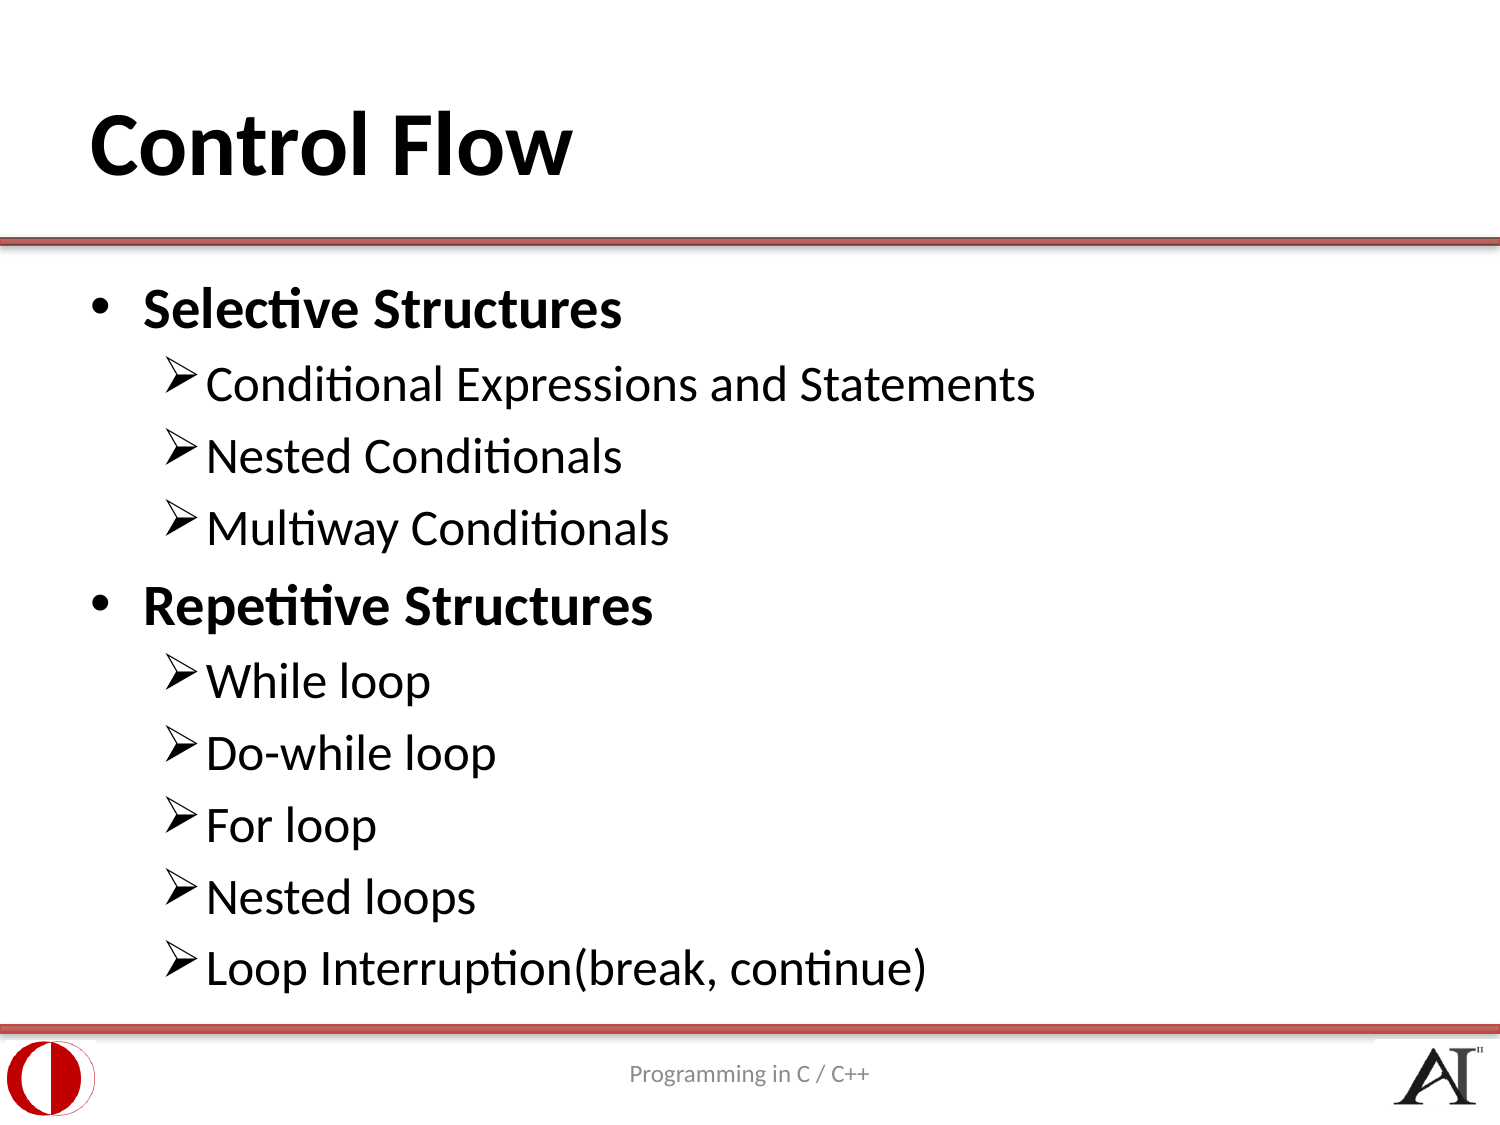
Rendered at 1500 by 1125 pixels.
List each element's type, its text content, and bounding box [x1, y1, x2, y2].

picture [1374, 1039, 1500, 1110]
title Control Flow [75, 45, 1425, 233]
list Selective Structures Conditional Expressions and Statements Nested Conditionals Multiway Conditionals Repetitive Structures While loop Do-while loop For loop Nested loops Loop Interruption(break, continue) [75, 262, 1425, 1005]
footer Programming in C / C++ [512, 1042, 988, 1103]
slide_number 30 [1074, 1042, 1425, 1103]
picture [5, 1040, 96, 1116]
